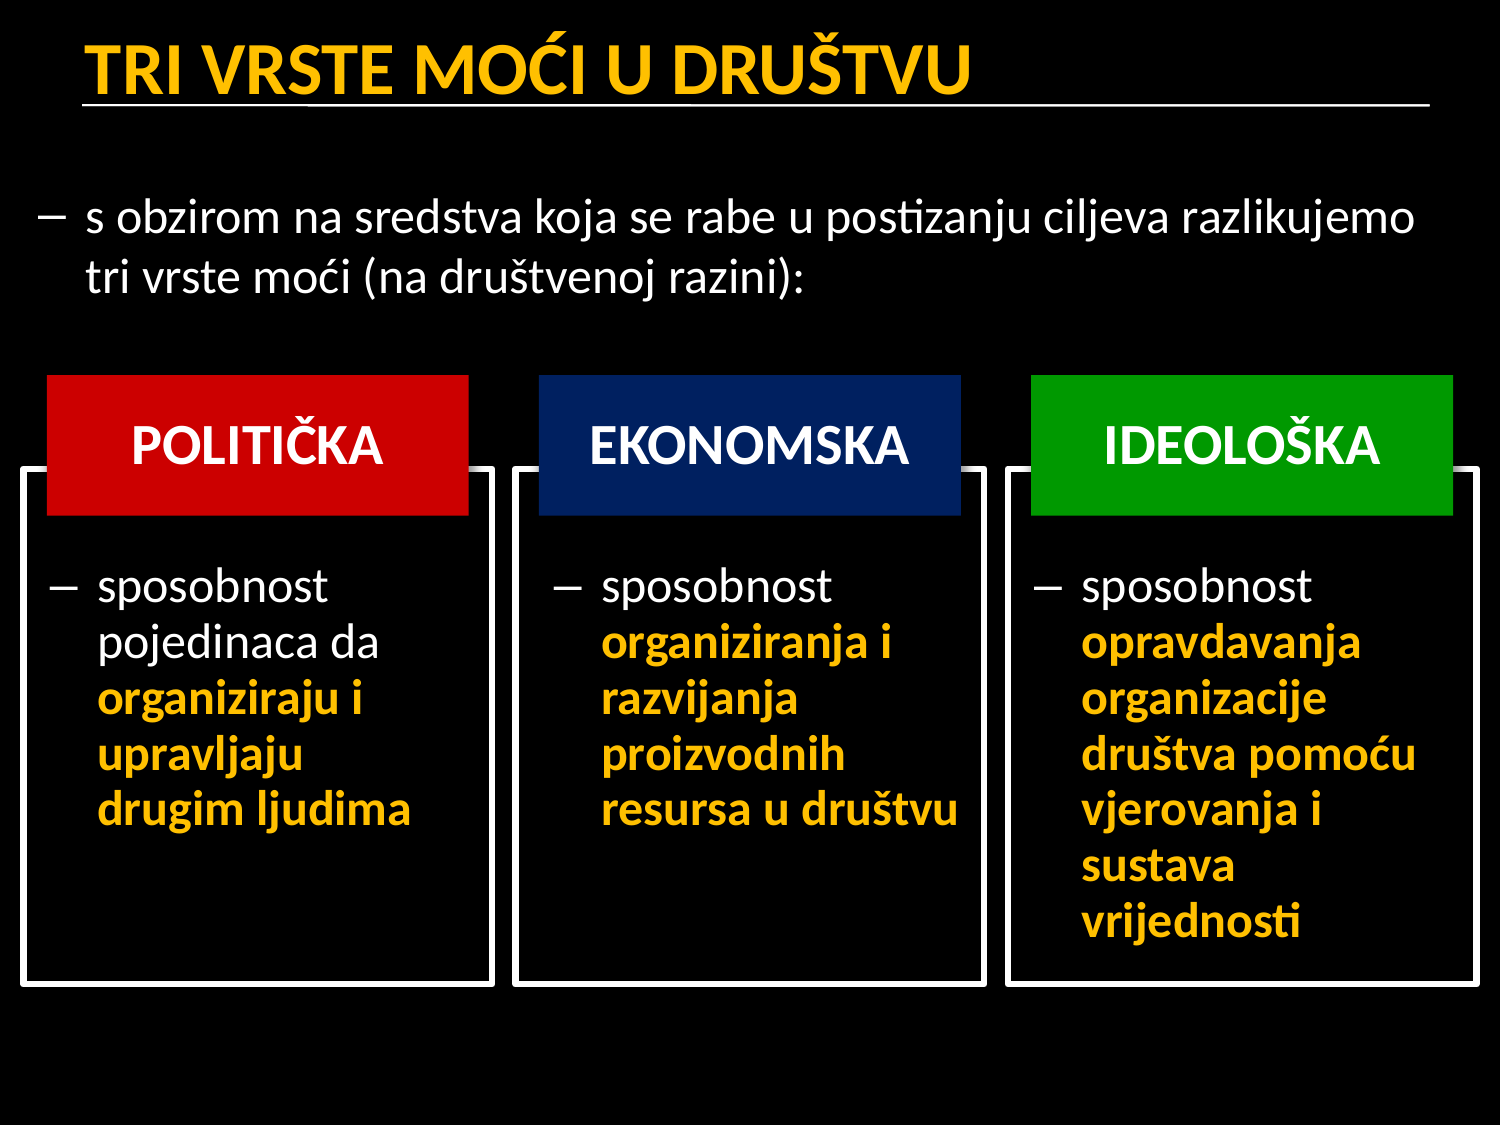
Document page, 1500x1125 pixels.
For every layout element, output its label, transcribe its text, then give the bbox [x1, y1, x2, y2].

text_box [23, 468, 493, 985]
text_box IDEOLOŠKA [1031, 375, 1454, 516]
text_box sposobnost organiziranja i razvijanja proizvodnih resursa u društvu [538, 550, 978, 845]
text_box [1007, 468, 1477, 985]
text_box EKONOMSKA [538, 375, 961, 516]
title TRI VRSTE MOĆI U DRUŠTVU [70, 11, 1500, 106]
text_box sposobnost pojedinaca da organiziraju i upravljaju drugim ljudima [35, 550, 474, 845]
text_box s obzirom na sredstva koja se rabe u postizanju ciljeva razlikujemo tri vrste moći (na društvenoj razini): [23, 175, 1489, 311]
text_box POLITIČKA [46, 375, 469, 516]
text_box sposobnost opravdavanja organizacije društva pomoću vjerovanja i sustava vrijednosti [1019, 550, 1458, 956]
text_box [515, 468, 985, 985]
